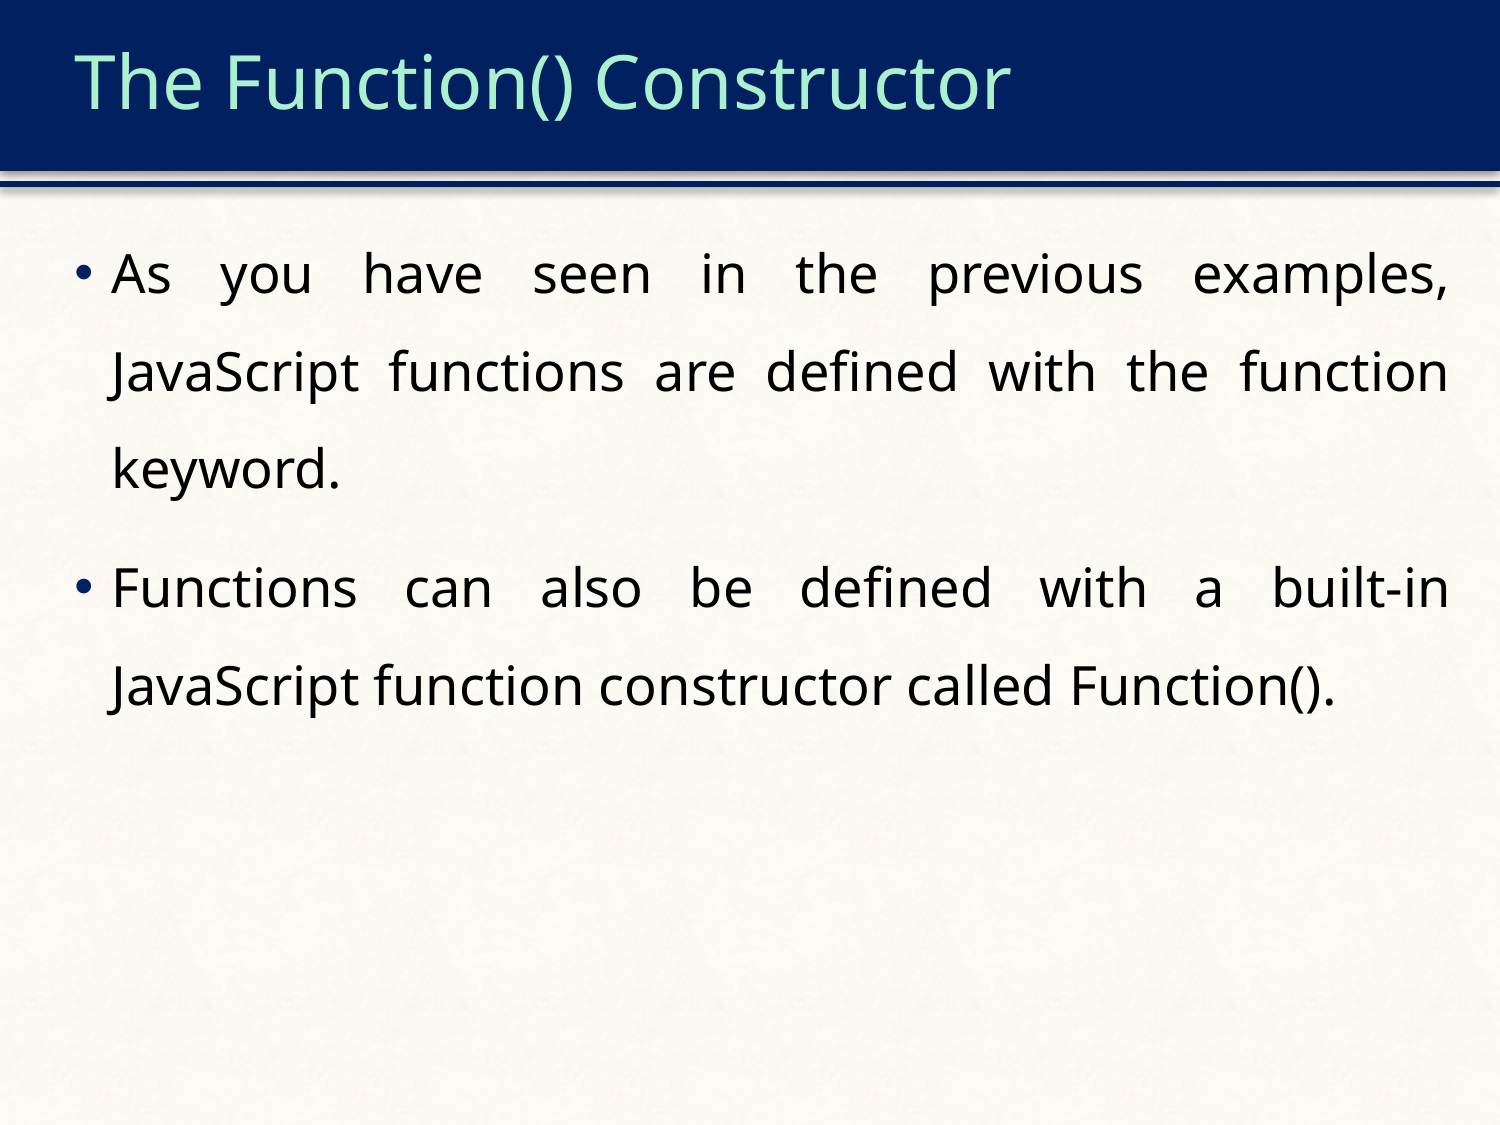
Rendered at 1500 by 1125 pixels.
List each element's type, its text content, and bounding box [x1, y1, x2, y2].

title The Function() Constructor [59, 0, 1468, 171]
list As you have seen in the previous examples, JavaScript functions are defined with the function keyword. Functions can also be defined with a built-in JavaScript function constructor called Function(). [59, 199, 1468, 1099]
